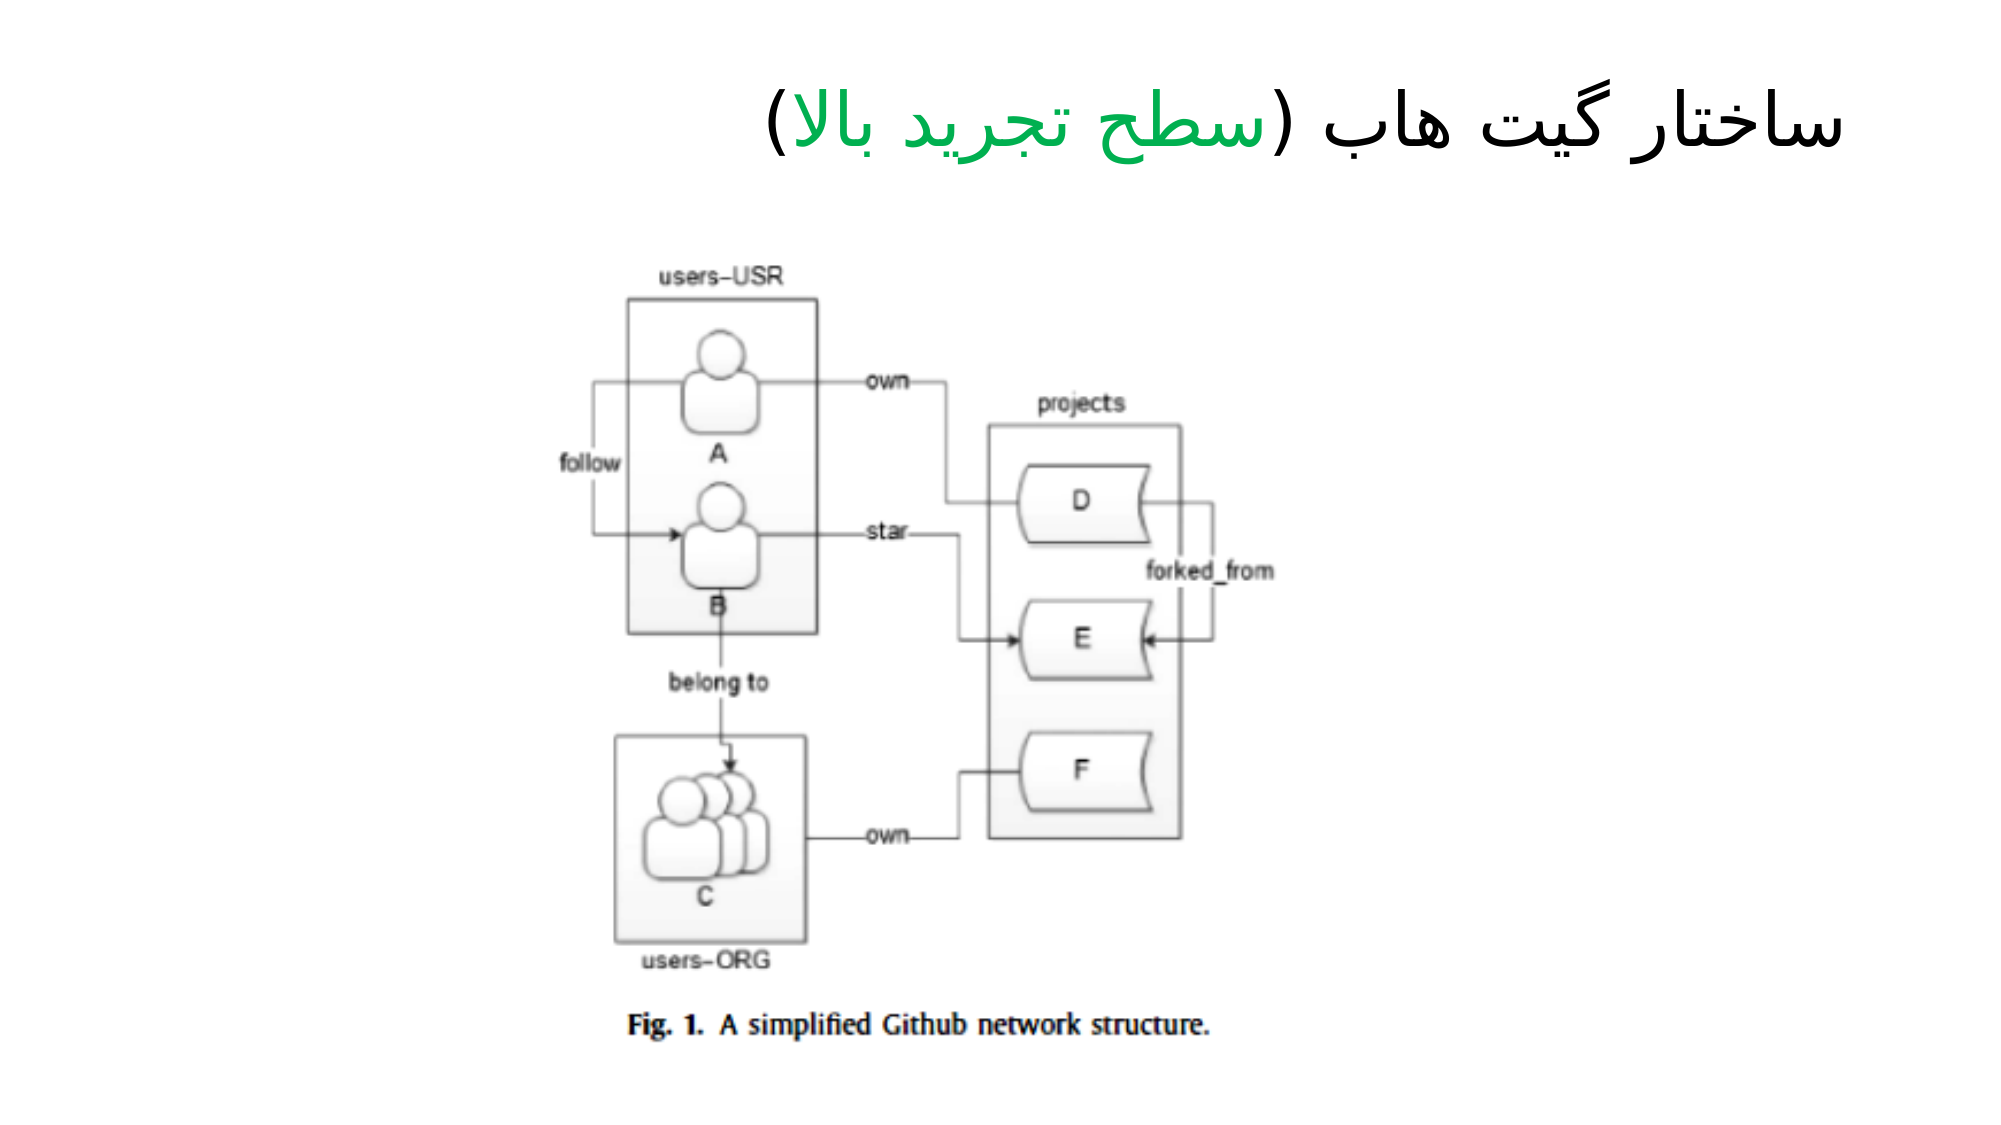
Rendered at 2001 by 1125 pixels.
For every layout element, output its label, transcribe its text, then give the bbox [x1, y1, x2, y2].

picture [520, 232, 1288, 1063]
list ساختار گیت هاب (سطح تجرید بالا) [137, 73, 1863, 1014]
